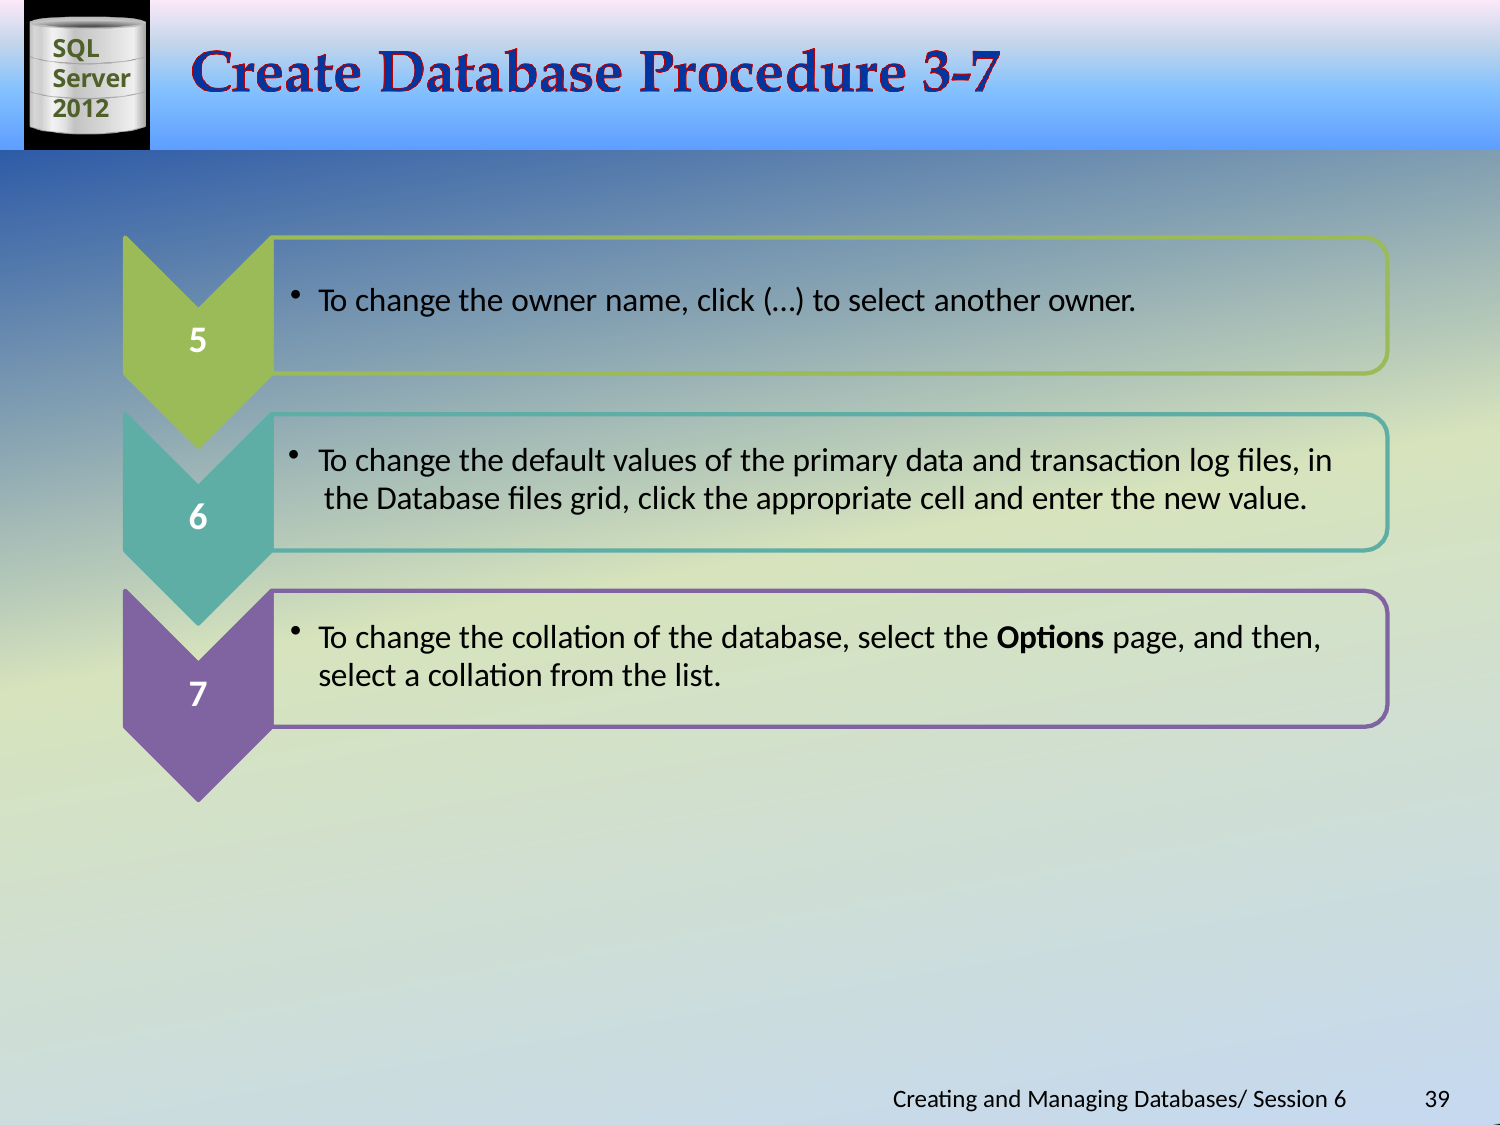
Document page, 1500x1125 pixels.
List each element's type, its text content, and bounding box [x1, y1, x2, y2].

slide_number 39 [1418, 1086, 1457, 1125]
text_box [279, 590, 1388, 727]
text_box [279, 458, 1388, 551]
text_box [122, 235, 1391, 450]
picture [191, 47, 1000, 92]
text_box To change the default values of the primary data and transaction log files, in the Database files grid, click the appropriate cell and enter the new value. [288, 458, 1345, 517]
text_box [0, 0, 1500, 151]
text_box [122, 588, 274, 803]
picture [0, 151, 1500, 1125]
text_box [122, 411, 274, 588]
text_box To change the collation of the database, select the Options page, and then, select a collation from the list. [288, 614, 1334, 693]
slide_number Creating and Managing Databases/ Session 6 [891, 1086, 1350, 1125]
